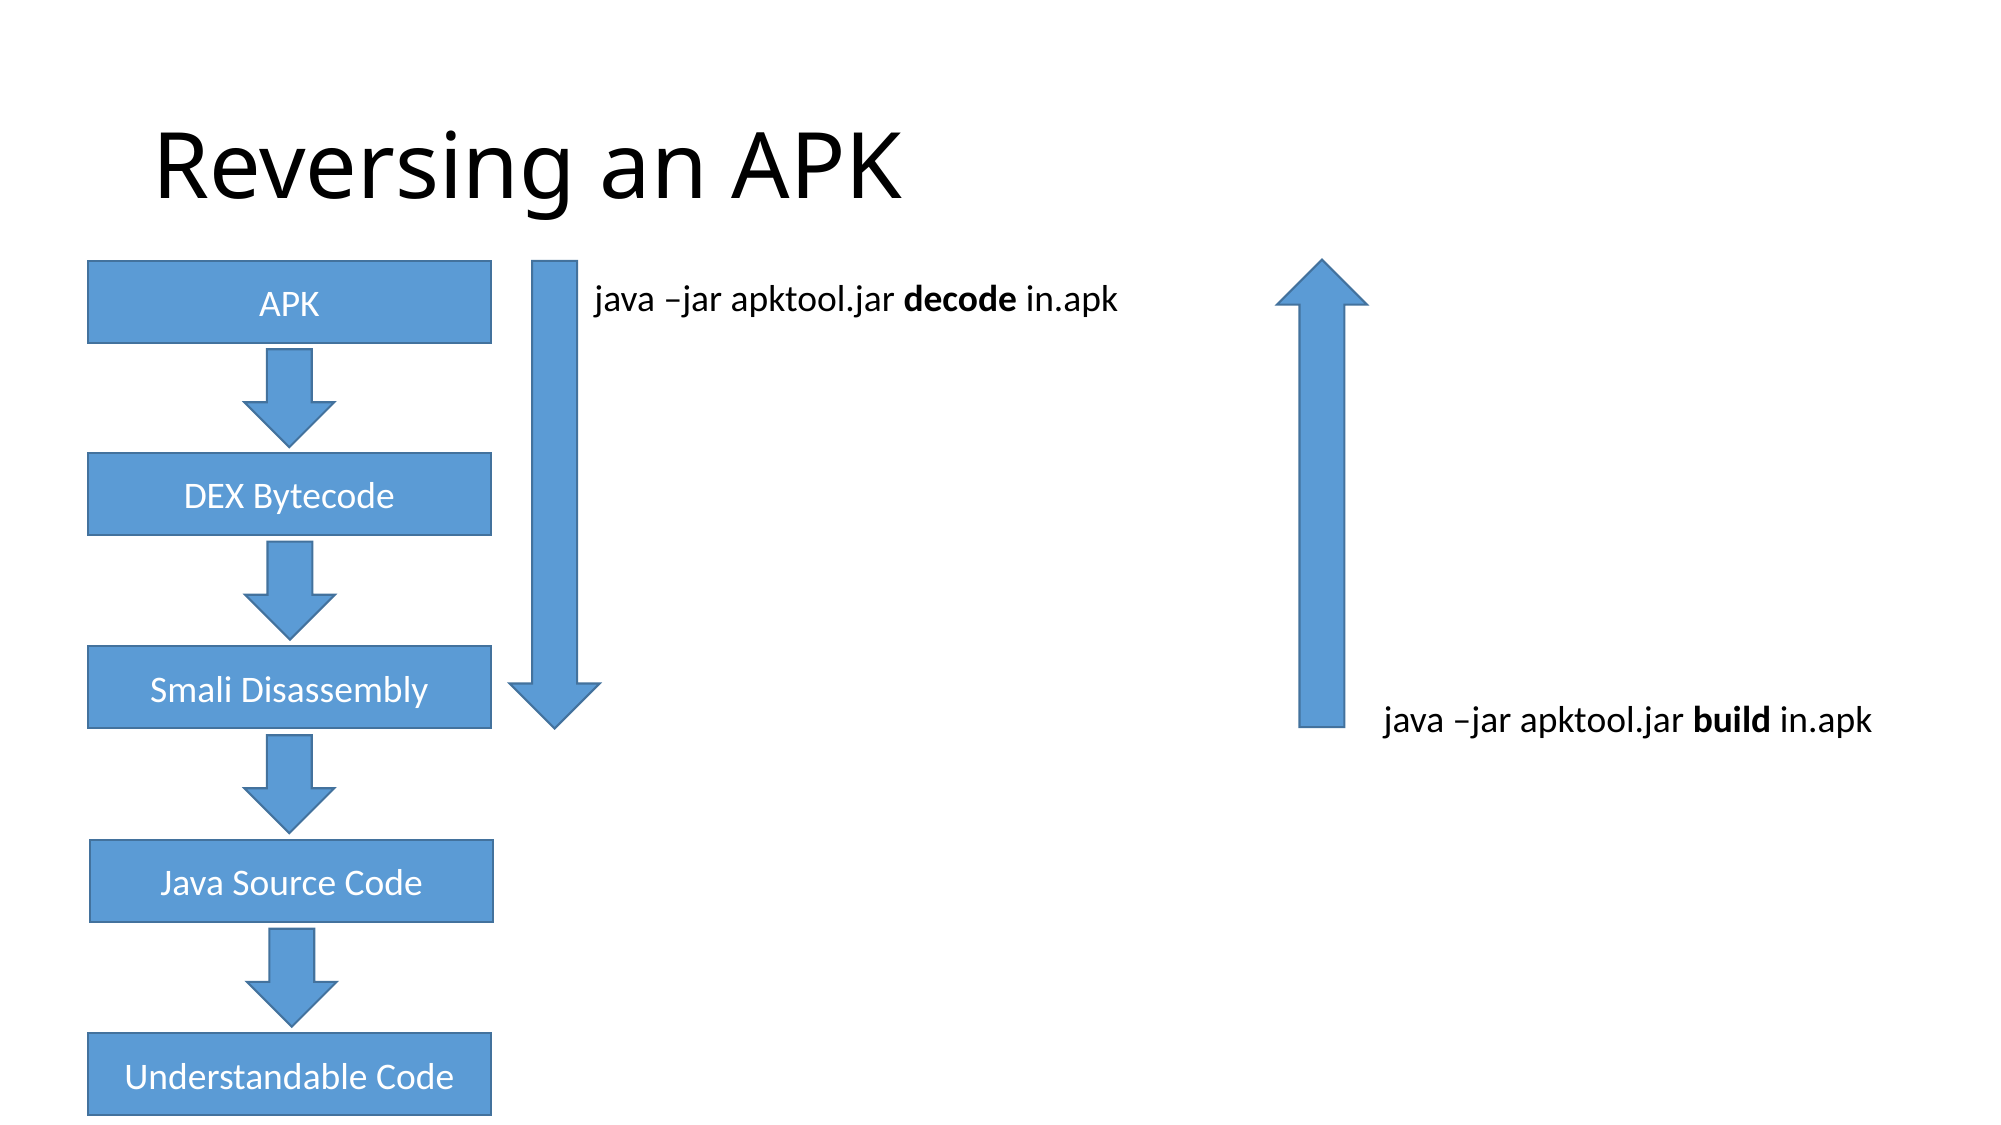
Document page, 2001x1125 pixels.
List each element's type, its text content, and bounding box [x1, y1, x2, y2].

text_box DEX Bytecode [87, 452, 492, 536]
text_box [1274, 258, 1370, 729]
text_box [242, 540, 338, 642]
title Reversing an APK [137, 59, 1863, 278]
text_box [244, 927, 340, 1029]
text_box Java Source Code [89, 839, 494, 923]
text_box Understandable Code [87, 1032, 492, 1116]
text_box APK [87, 260, 492, 344]
text_box Smali Disassembly [87, 645, 492, 729]
text_box [507, 259, 603, 730]
text_box [241, 348, 337, 449]
text_box java –jar apktool.jar decode in.apk [579, 266, 1134, 371]
text_box java –jar apktool.jar build in.apk [1368, 687, 1888, 793]
text_box [241, 734, 337, 835]
